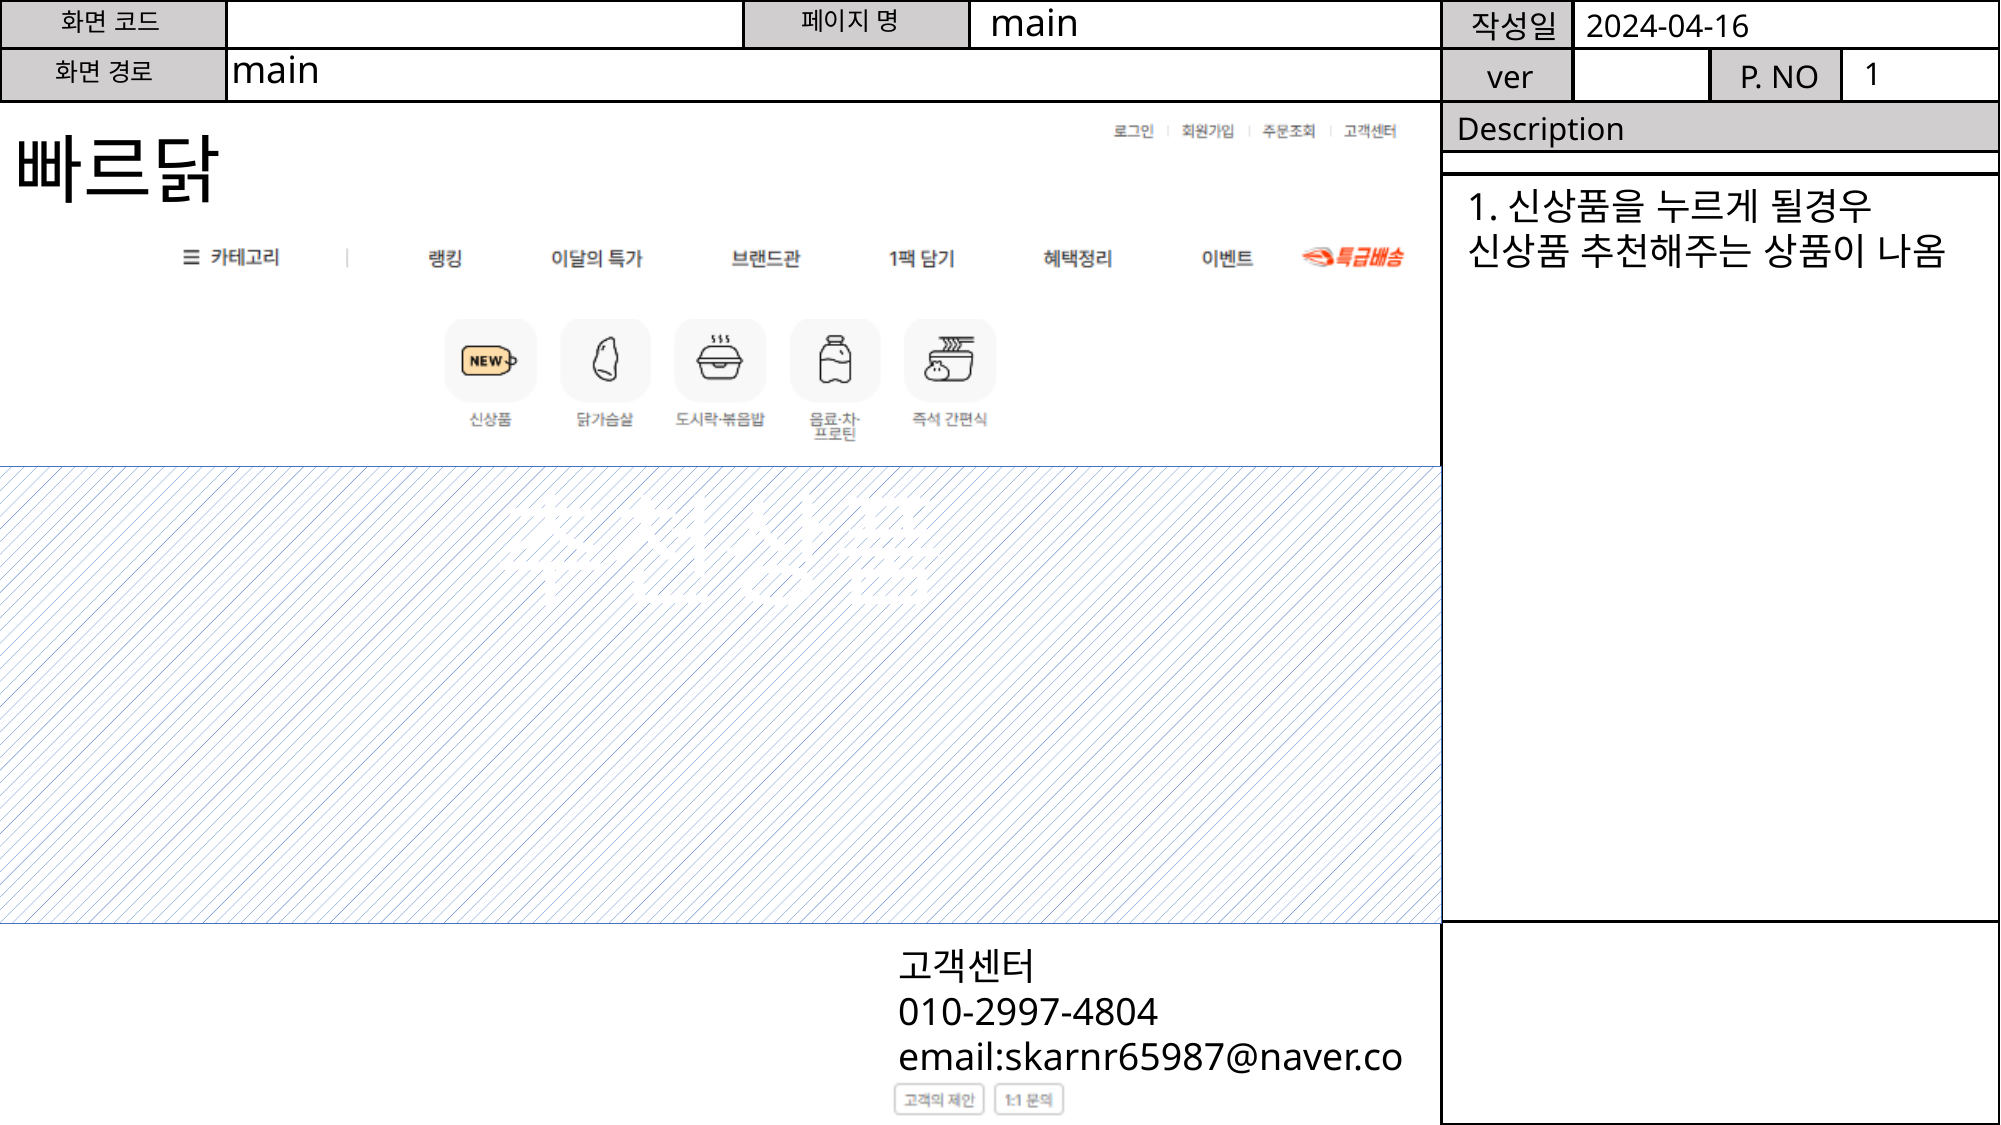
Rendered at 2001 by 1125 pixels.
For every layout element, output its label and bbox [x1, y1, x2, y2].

picture [883, 1076, 1074, 1125]
text_box [0, 0, 2000, 1125]
picture [1295, 241, 1409, 277]
picture [437, 319, 1006, 447]
picture [1108, 116, 1404, 153]
picture [173, 236, 1268, 282]
